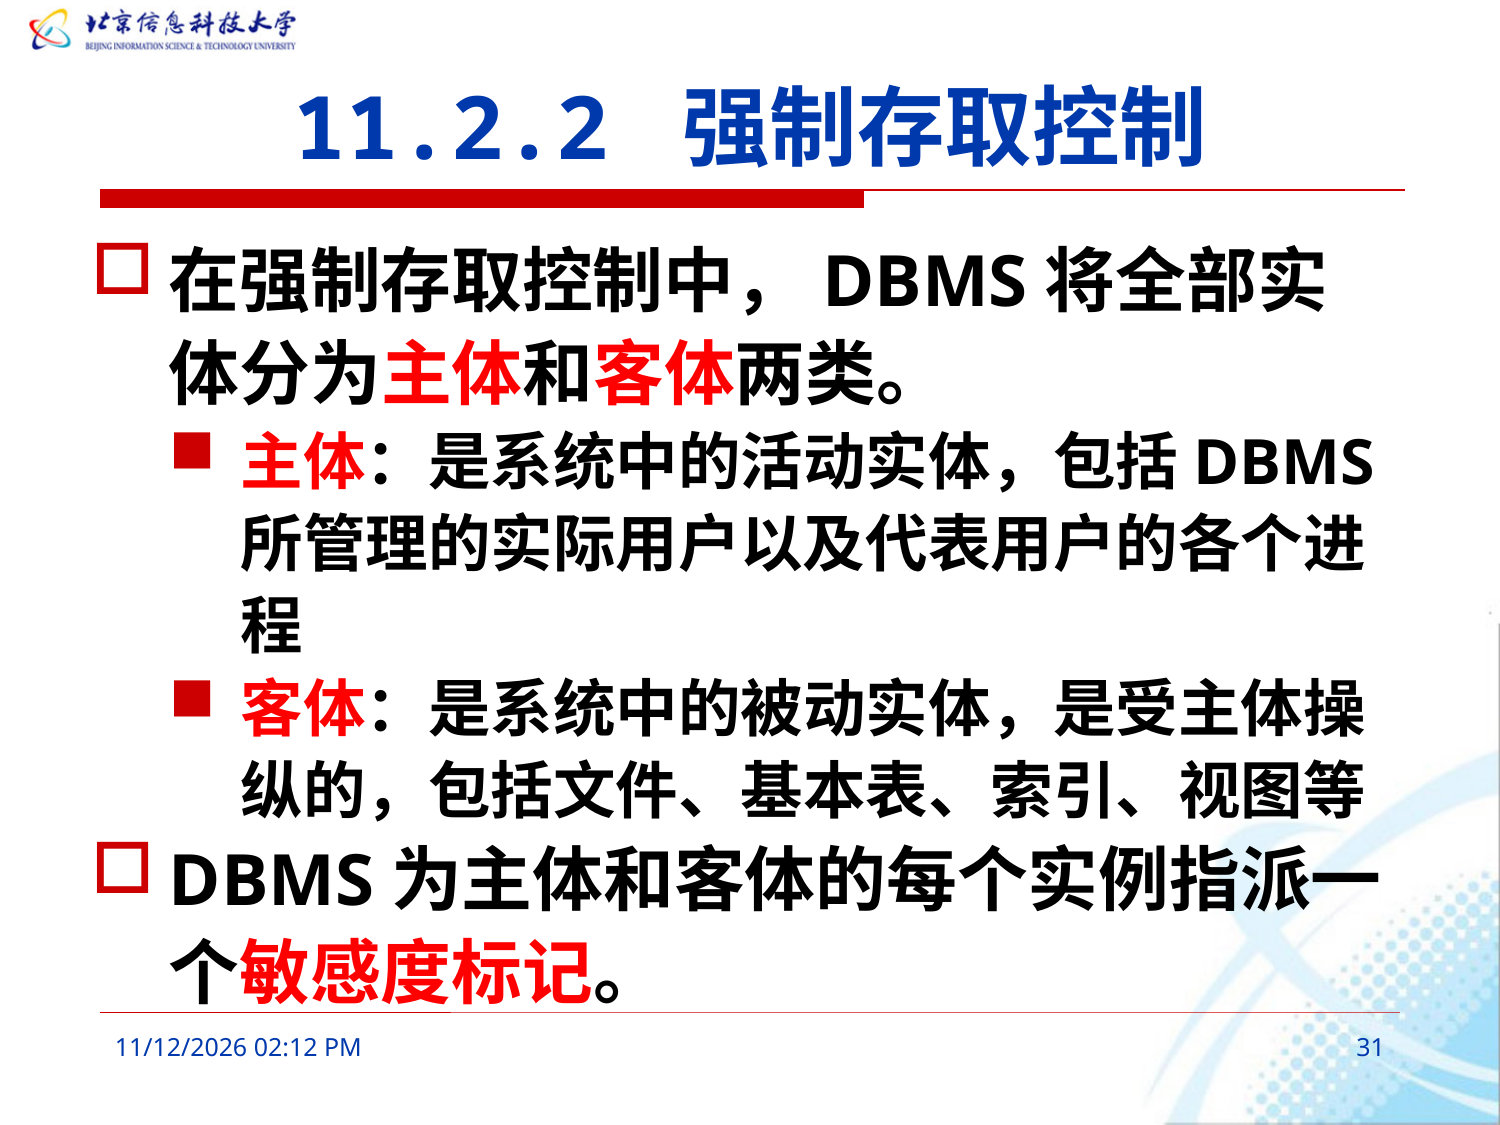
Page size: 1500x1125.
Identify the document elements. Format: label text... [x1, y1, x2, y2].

picture [0, 0, 1500, 1125]
list 在强制存取控制中，DBMS将全部实体分为主体和客体两类。 主体：是系统中的活动实体，包括DBMS所管理的实际用户以及代表用户的各个进程 客体：是系统中的被动实体，是受主体操纵的，包括文件、基本表、索引、视图等 DBMS为主体和客体的每个实例指派一个敏感度标记。 [76, 219, 1412, 1003]
title 11.2.2 强制存取控制 [93, 49, 1407, 185]
slide_number 31 [1074, 1024, 1401, 1103]
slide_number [99, 1024, 432, 1103]
